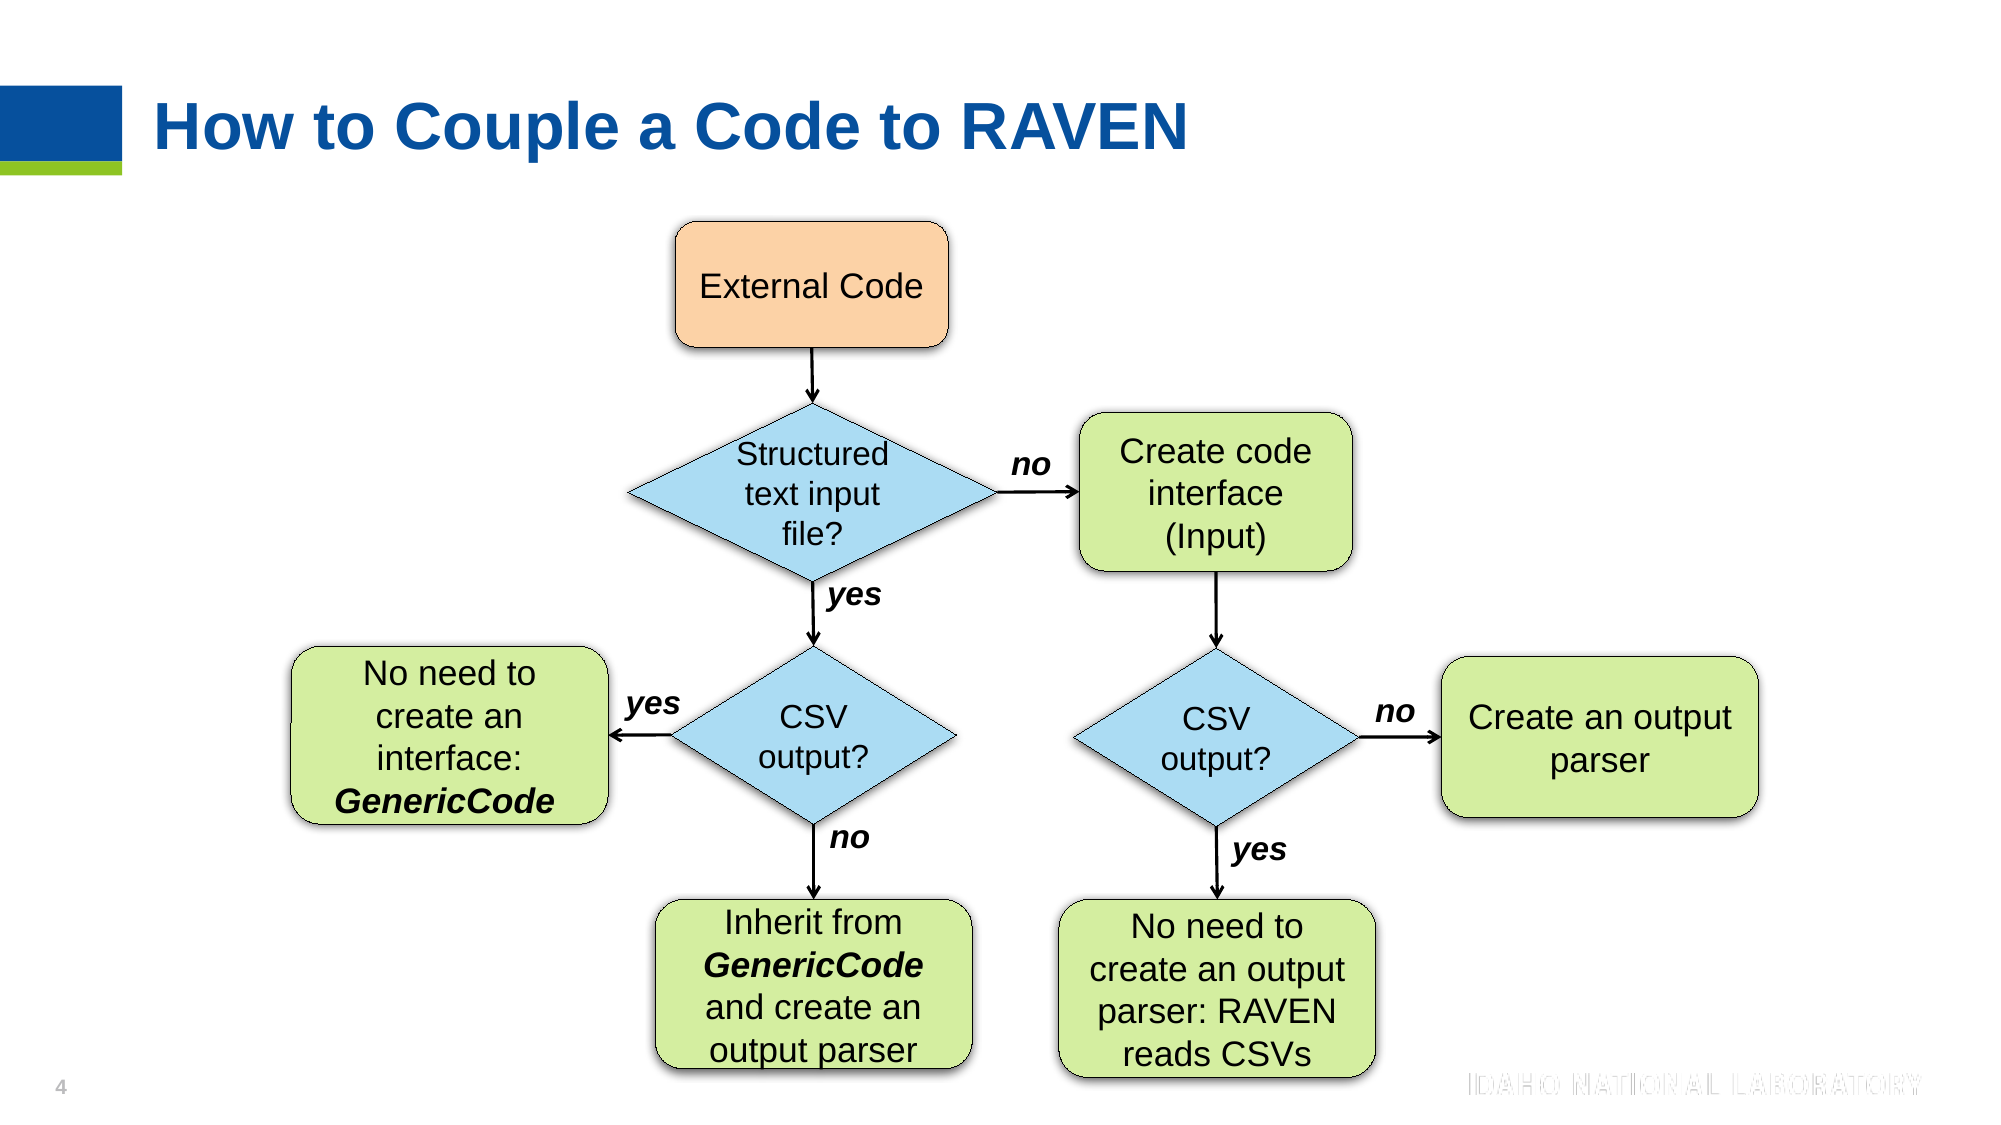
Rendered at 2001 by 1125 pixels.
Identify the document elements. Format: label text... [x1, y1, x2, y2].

text_box No need to create an interface: GenericCode [290, 646, 609, 825]
text_box Structured text input file? [627, 403, 997, 581]
text_box no [1360, 681, 1431, 736]
text_box no [996, 434, 1067, 490]
text_box Create an output parser [1441, 656, 1759, 818]
text_box no [814, 807, 886, 863]
text_box yes [812, 565, 898, 620]
text_box yes [615, 673, 697, 729]
text_box CSV output? [671, 646, 957, 824]
text_box CSV output? [1073, 648, 1358, 826]
text_box Create code interface (Input) [1079, 412, 1353, 572]
title How to Couple a Code to RAVEN [153, 91, 1863, 174]
text_box Inherit from GenericCode and create an output parser [655, 899, 973, 1069]
text_box No need to create an output parser: RAVEN reads CSVs [1058, 899, 1376, 1078]
text_box External Code [675, 221, 949, 348]
slide_number 4 [25, 1065, 97, 1125]
text_box yes [1217, 819, 1303, 875]
